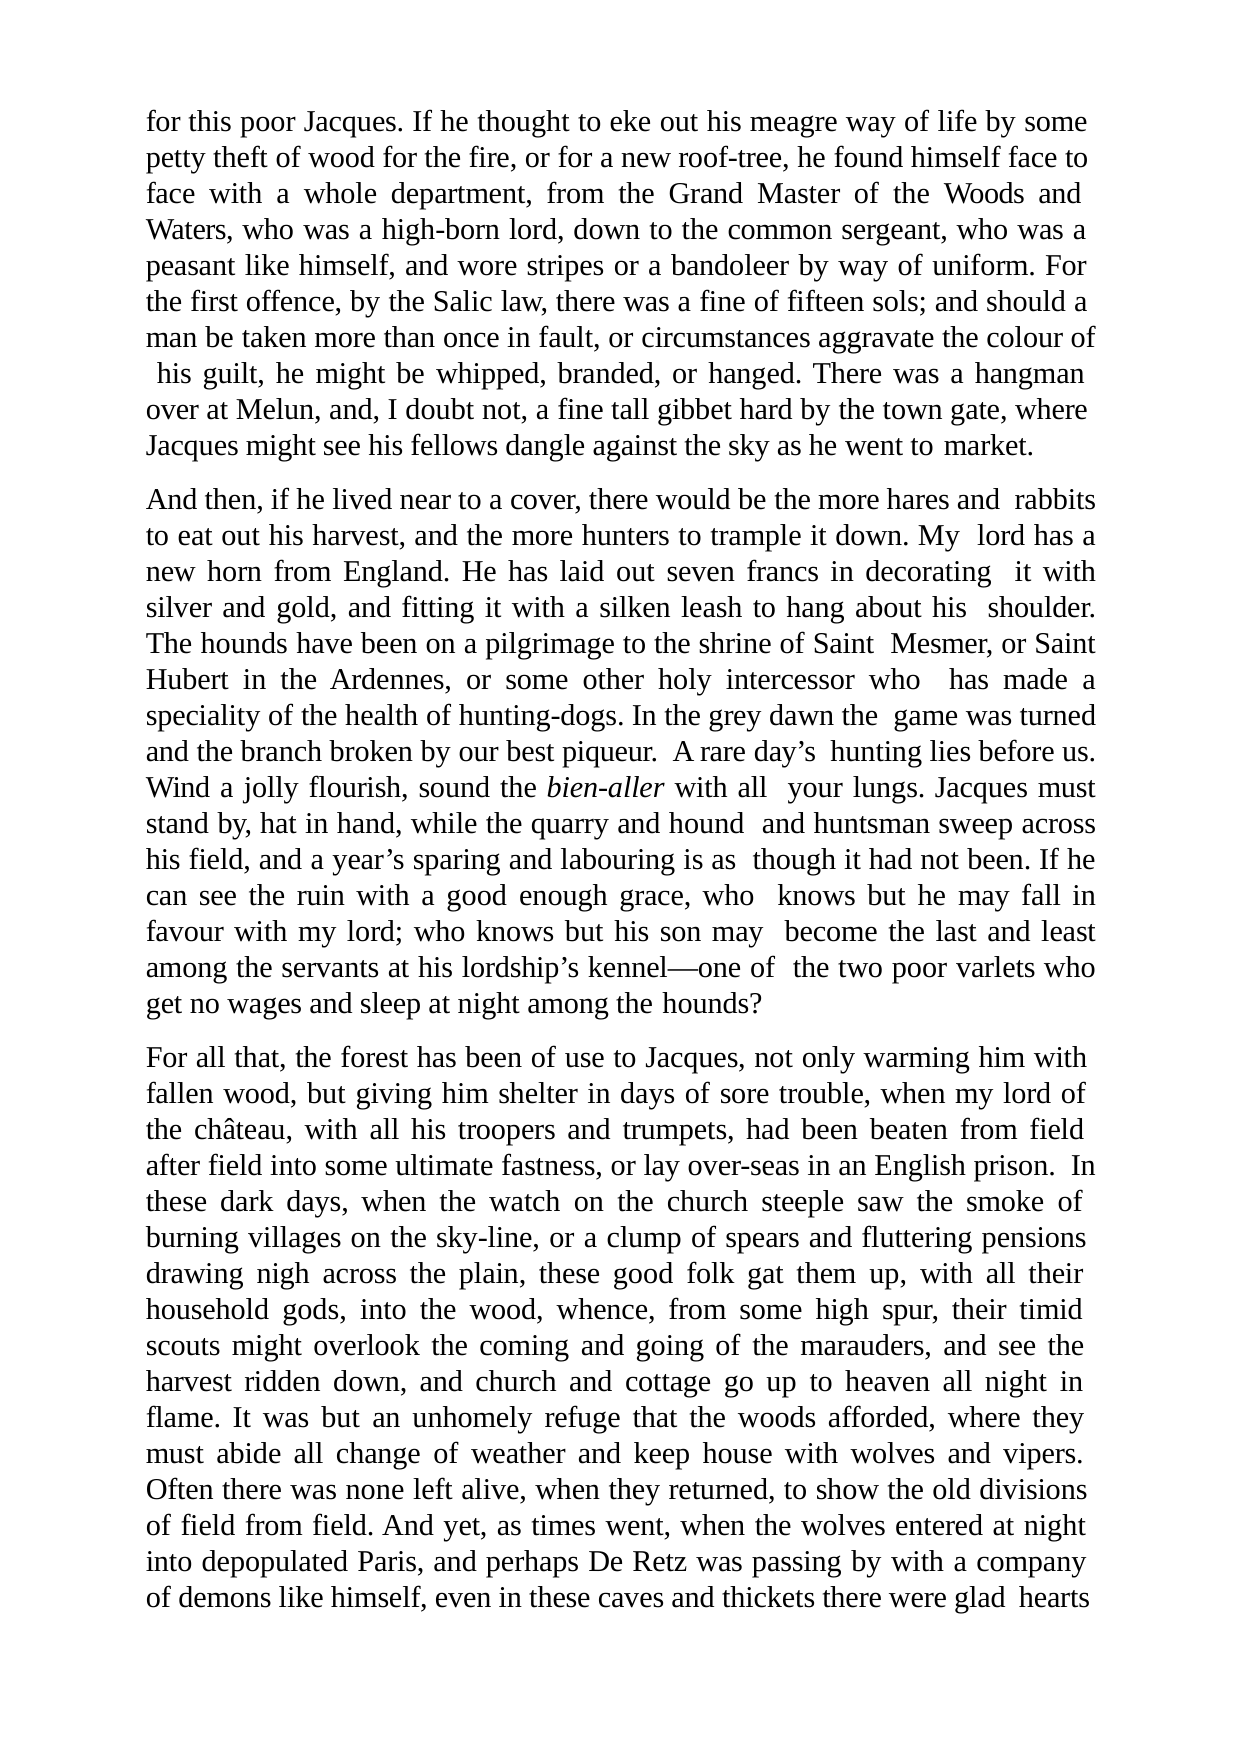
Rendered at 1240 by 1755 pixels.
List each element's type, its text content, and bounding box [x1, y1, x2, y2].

text_box for this poor Jacques. If he thought to eke out his meagre way of life by some petty theft of wood for the fire, or for a new roof-tree, he found himself face to face with a whole department, from the Grand Master of the Woods and Waters, who was a high-born lord, down to the common sergeant, who was a peasant like himself, and wore stripes or a bandoleer by way of uniform. For the first offence, by the Salic law, there was a fine of fifteen sols; and should a man be taken more than once in fault, or circumstances aggravate the colour of his guilt, he might be whipped, branded, or hanged. There was a hangman over at Melun, and, I doubt not, a fine tall gibbet hard by the town gate, where Jacques might see his fellows dangle against the sky as he went to market. And then, if he lived near to a cover, there would be the more hares and rabbits to eat out his harvest, and the more hunters to trample it down. My lord has a new horn from England. He has laid out seven francs in decorating it with silver and gold, and fitting it with a silken leash to hang about his shoulder. The hounds have been on a pilgrimage to the shrine of Saint Mesmer, or Saint Hubert in the Ardennes, or some other holy intercessor who has made a speciality of the health of hunting-dogs. In the grey dawn the game was turned and the branch broken by our best piqueur. A rare day’s hunting lies before us. Wind a jolly flourish, sound the bien-aller with all your lungs. Jacques must stand by, hat in hand, while the quarry and hound and huntsman sweep across his field, and a year’s sparing and labouring is as though it had not been. If he can see the ruin with a good enough grace, who knows but he may fall in favour with my lord; who knows but his son may become the last and least among the servants at his lordship’s kennel—one of the two poor varlets who get no wages and sleep at night among the hounds? For all that, the forest has been of use to Jacques, not only warming him with fallen wood, but giving him shelter in days of sore trouble, when my lord of the château, with all his troopers and trumpets, had been beaten from field after field into some ultimate fastness, or lay over-seas in an English prison. In these dark days, when the watch on the church steeple saw the smoke of burning villages on the sky-line, or a clump of spears and fluttering pensions drawing nigh across the plain, these good folk gat them up, with all their household gods, into the wood, whence, from some high spur, their timid scouts might overlook the coming and going of the marauders, and see the harvest ridden down, and church and cottage go up to heaven all night in flame. It was but an unhomely refuge that the woods afforded, where they must abide all change of weather and keep house with wolves and vipers. Often there was none left alive, when they returned, to show the old divisions of field from field. And yet, as times went, when the wolves entered at night into depopulated Paris, and perhaps De Retz was passing by with a company of demons like himself, even in these caves and thickets there were glad hearts [143, 98, 1097, 1614]
